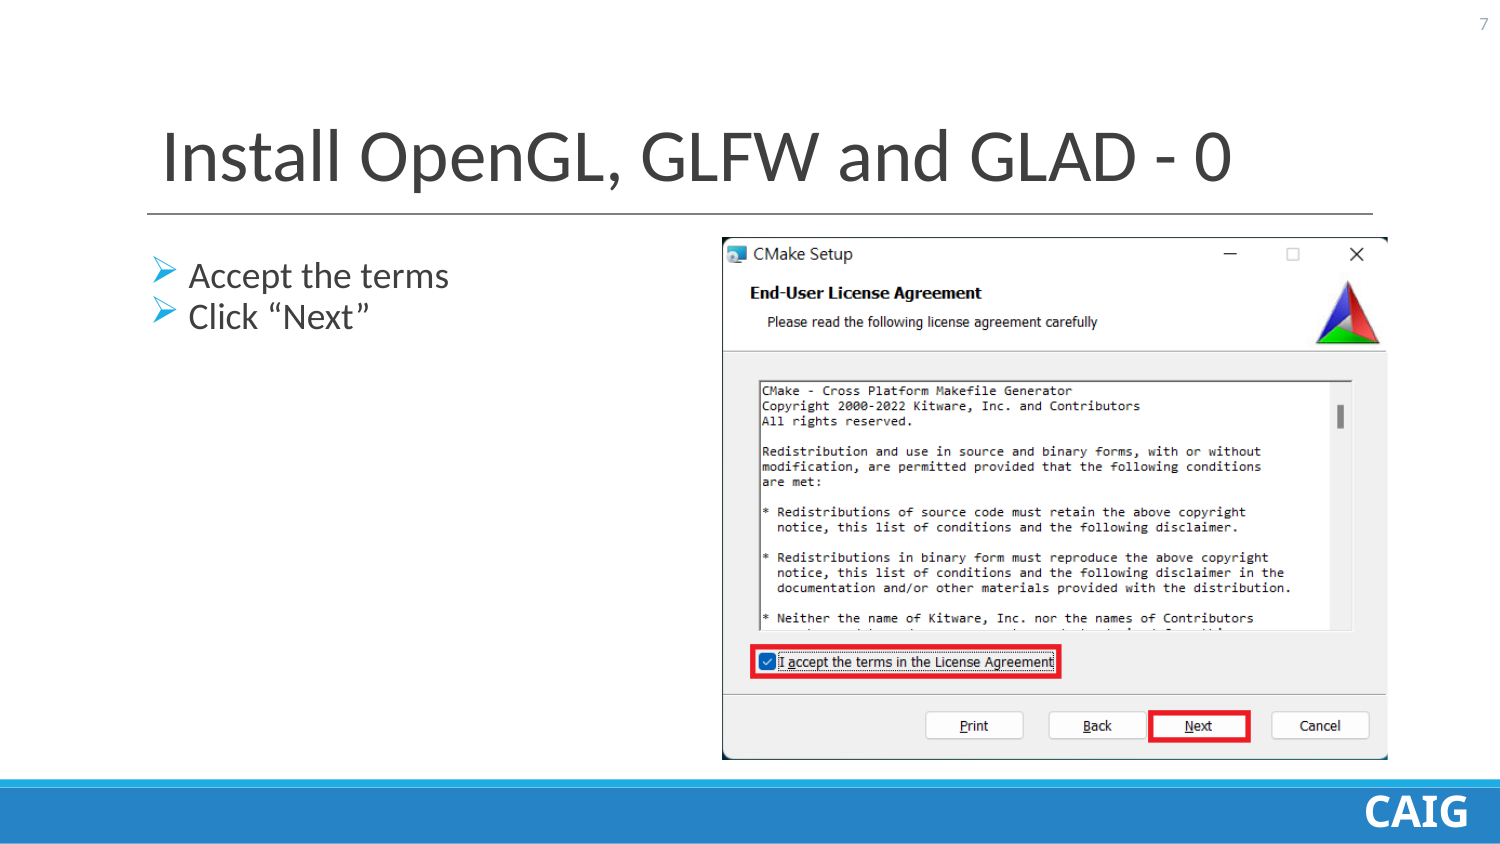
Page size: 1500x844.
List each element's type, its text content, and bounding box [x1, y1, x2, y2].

title Install OpenGL, GLFW and GLAD - 0 [150, 23, 1388, 202]
list Accept the terms Click “Next” [150, 250, 716, 746]
picture [721, 236, 1388, 760]
